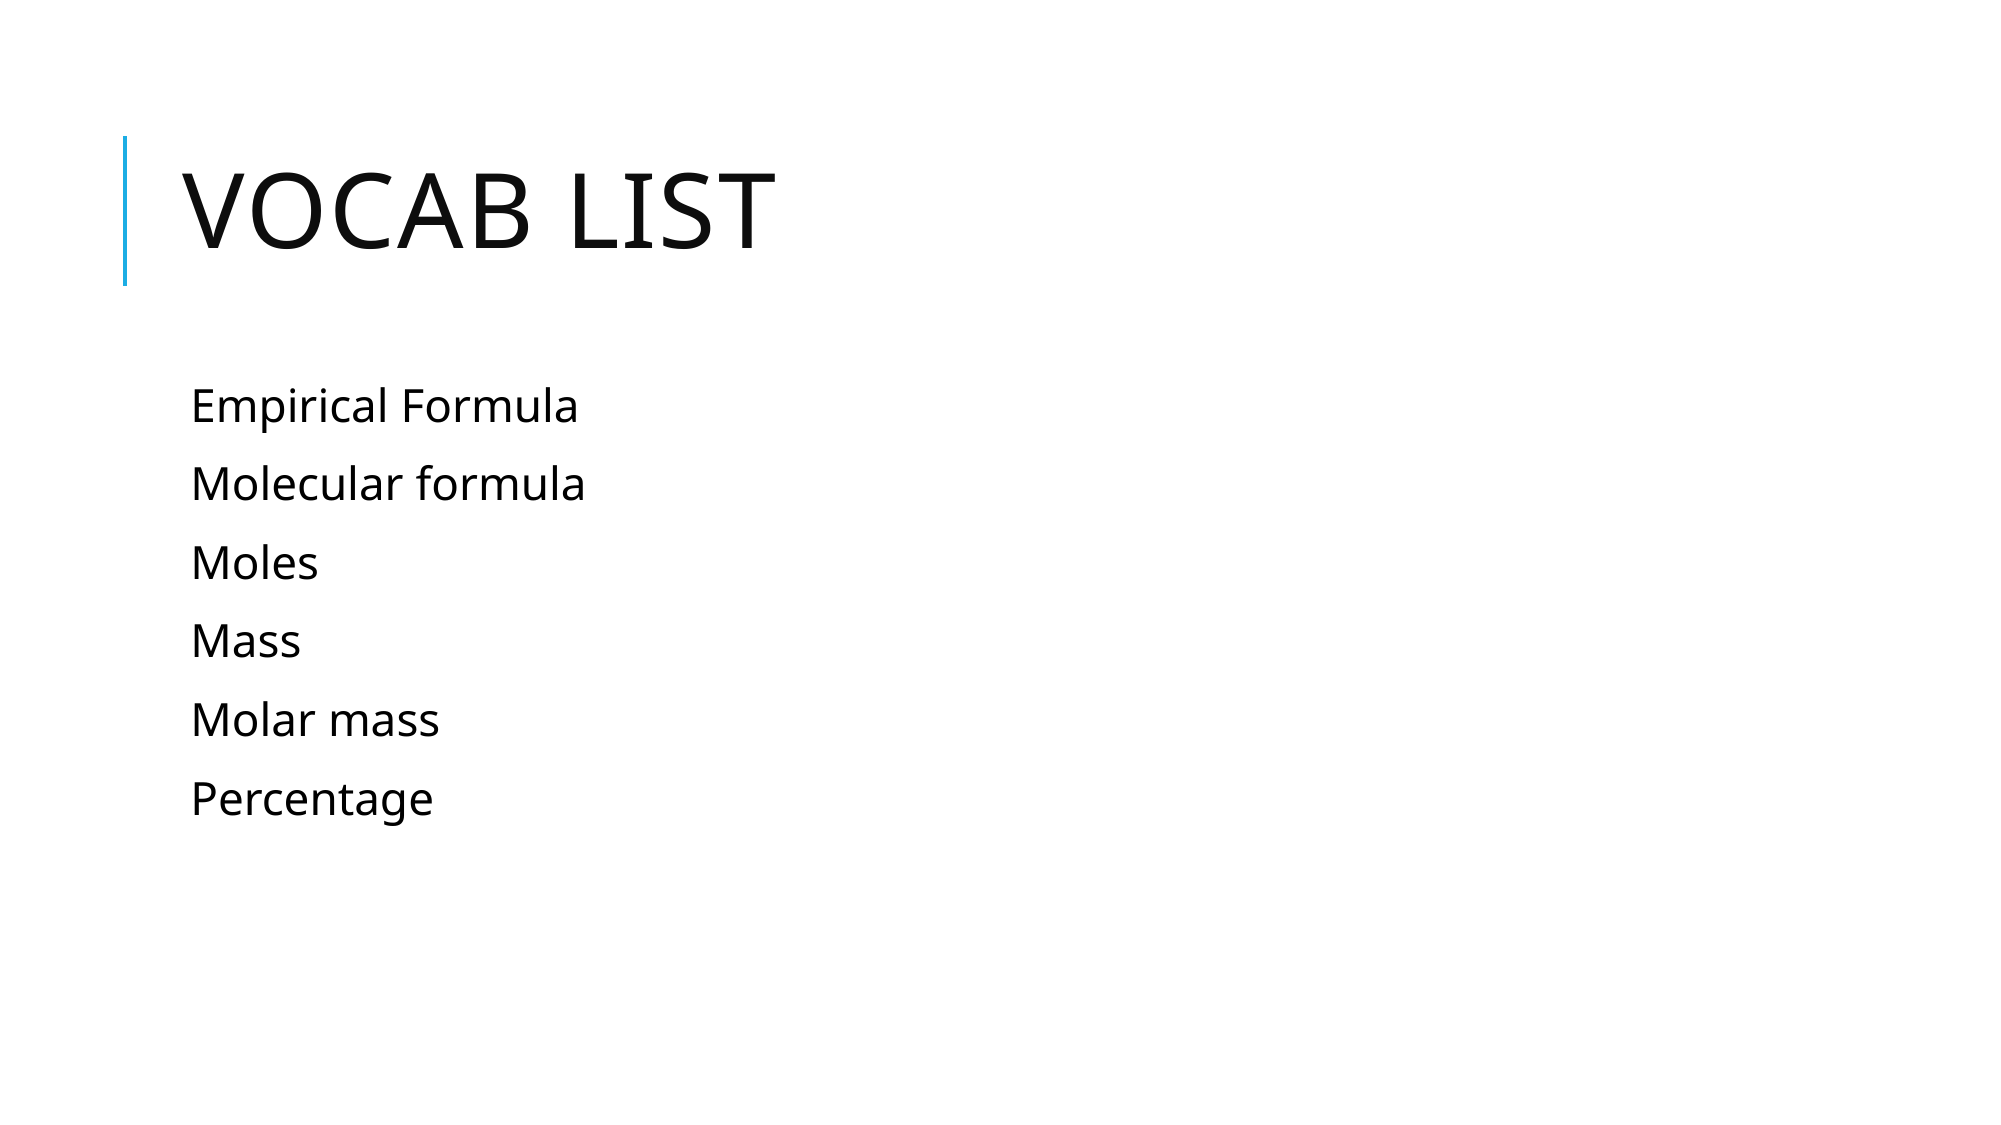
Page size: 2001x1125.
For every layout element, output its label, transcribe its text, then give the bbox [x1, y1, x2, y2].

list Empirical Formula Molecular formula Moles Mass Molar mass Percentage [168, 375, 1763, 1035]
title Vocab List [168, 96, 1763, 342]
